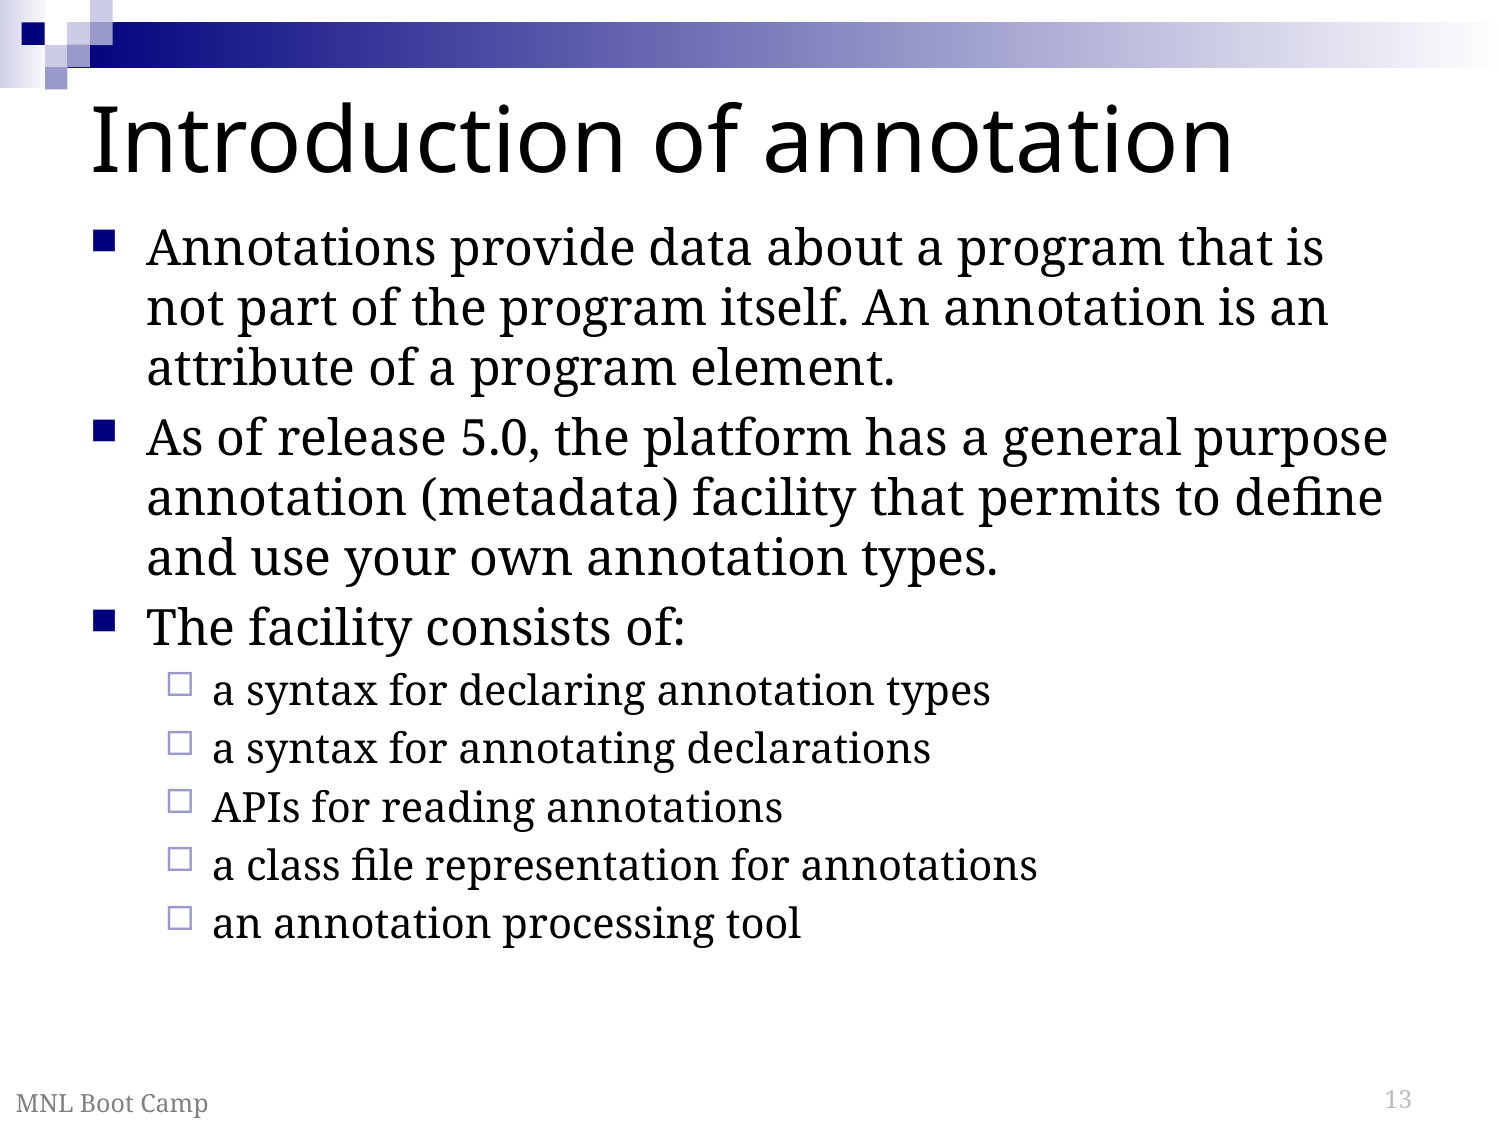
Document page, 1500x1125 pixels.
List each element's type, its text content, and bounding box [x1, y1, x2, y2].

list Annotations provide data about a program that is not part of the program itself. An annotation is an attribute of a program element. As of release 5.0, the platform has a general purpose annotation (metadata) facility that permits to define and use your own annotation types. The facility consists of: a syntax for declaring annotation types a syntax for annotating declarations APIs for reading annotations a class file representation for annotations an annotation processing tool [74, 207, 1426, 963]
title Introduction of annotation [74, 74, 1426, 197]
footer MNL Boot Camp [0, 1070, 231, 1125]
slide_number 13 [1077, 1072, 1428, 1125]
